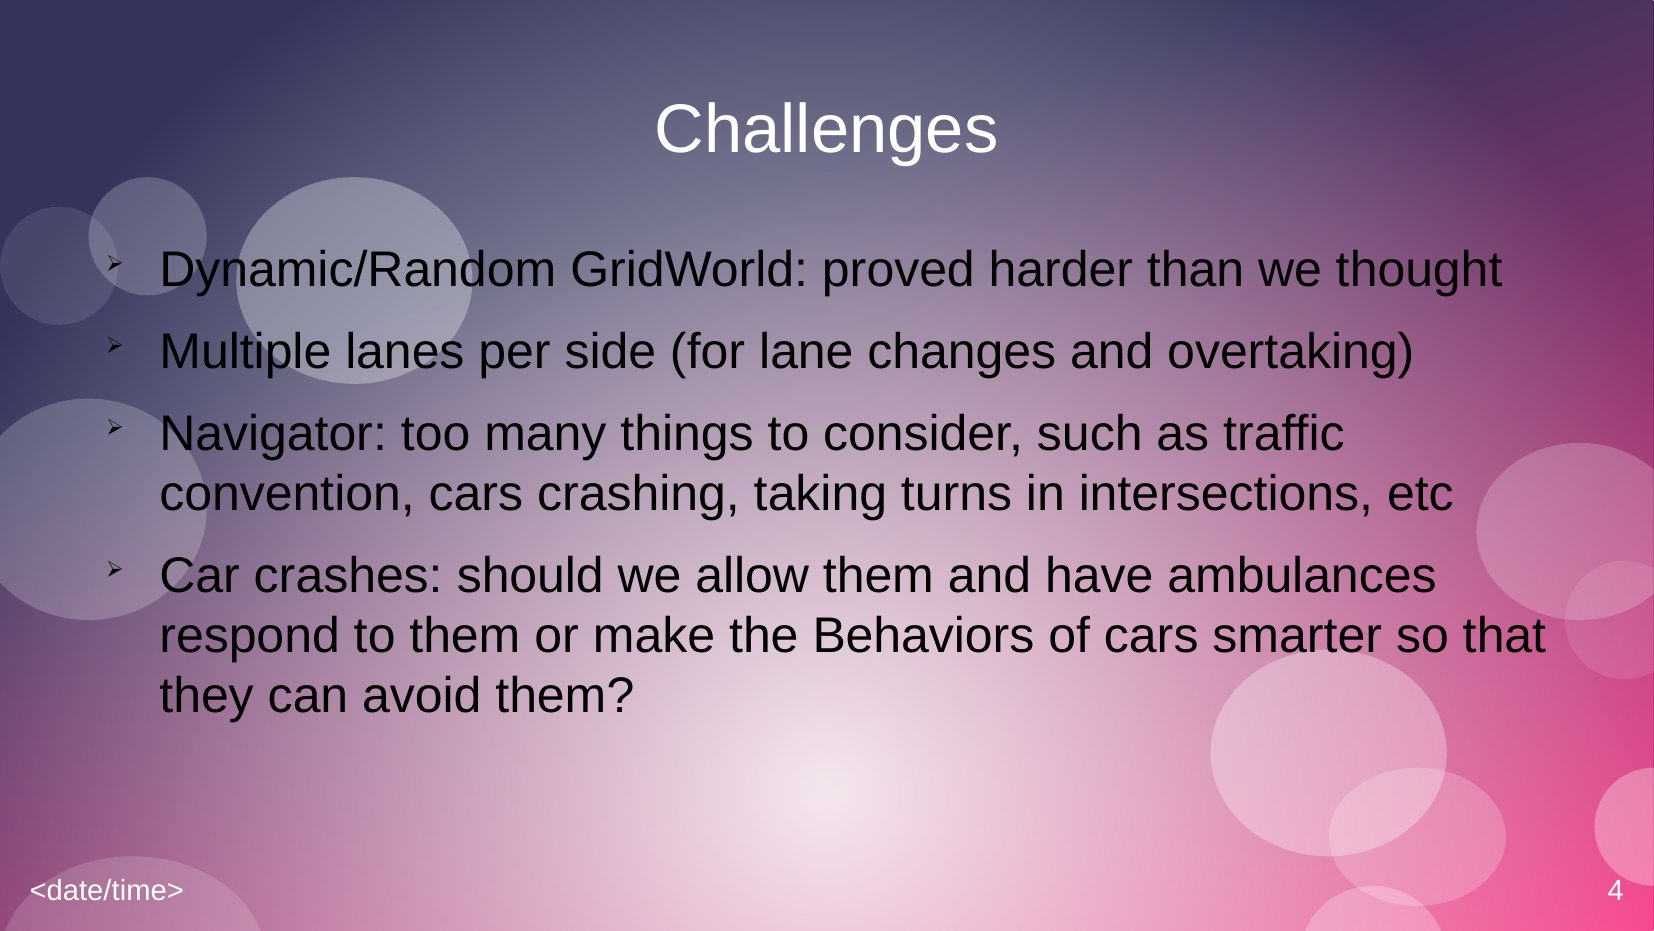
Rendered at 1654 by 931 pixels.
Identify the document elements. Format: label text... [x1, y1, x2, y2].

list Dynamic/Random GridWorld: proved harder than we thought Multiple lanes per side (for lane changes and overtaking) Navigator: too many things to consider, such as traffic convention, cars crashing, taking turns in intersections, etc Car crashes: should we allow them and have ambulances respond to them or make the Behaviors of cars smarter so that they can avoid them? [88, 236, 1565, 827]
title Challenges [88, 44, 1565, 207]
